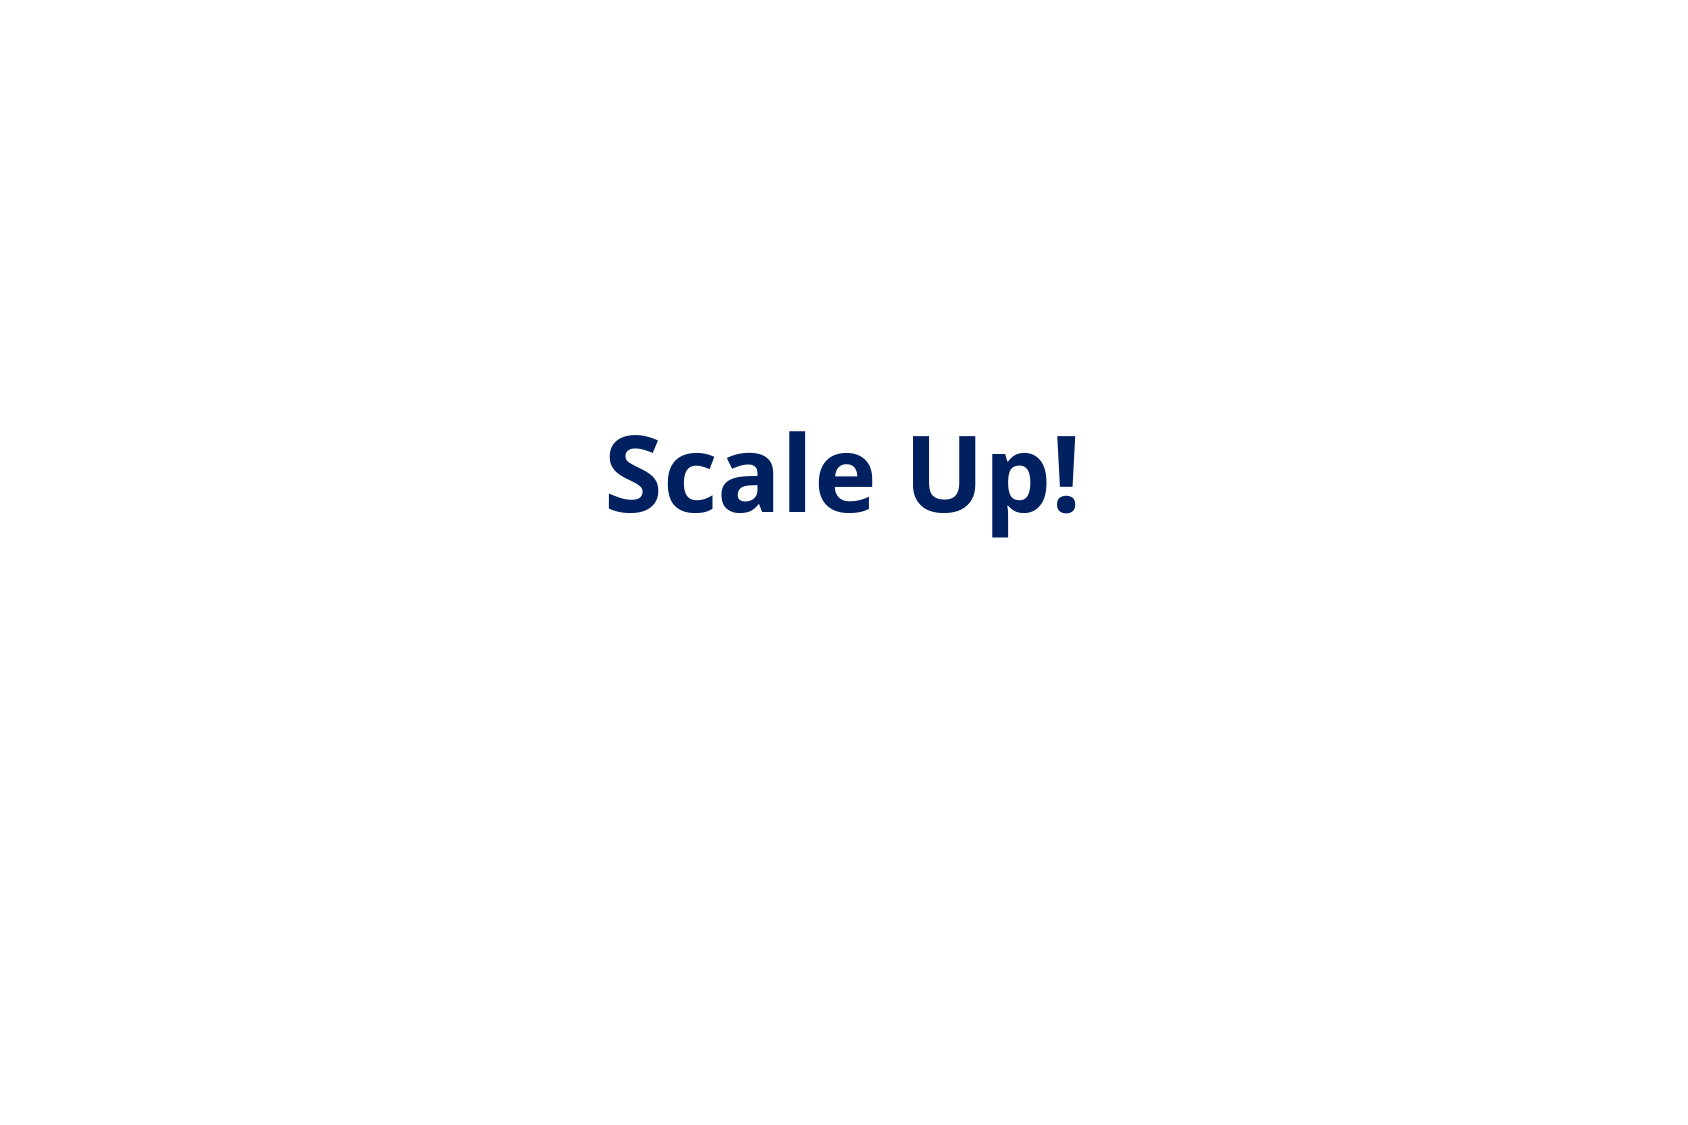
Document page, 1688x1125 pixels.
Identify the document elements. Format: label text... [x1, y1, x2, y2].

title Scale Up! [126, 349, 1561, 591]
